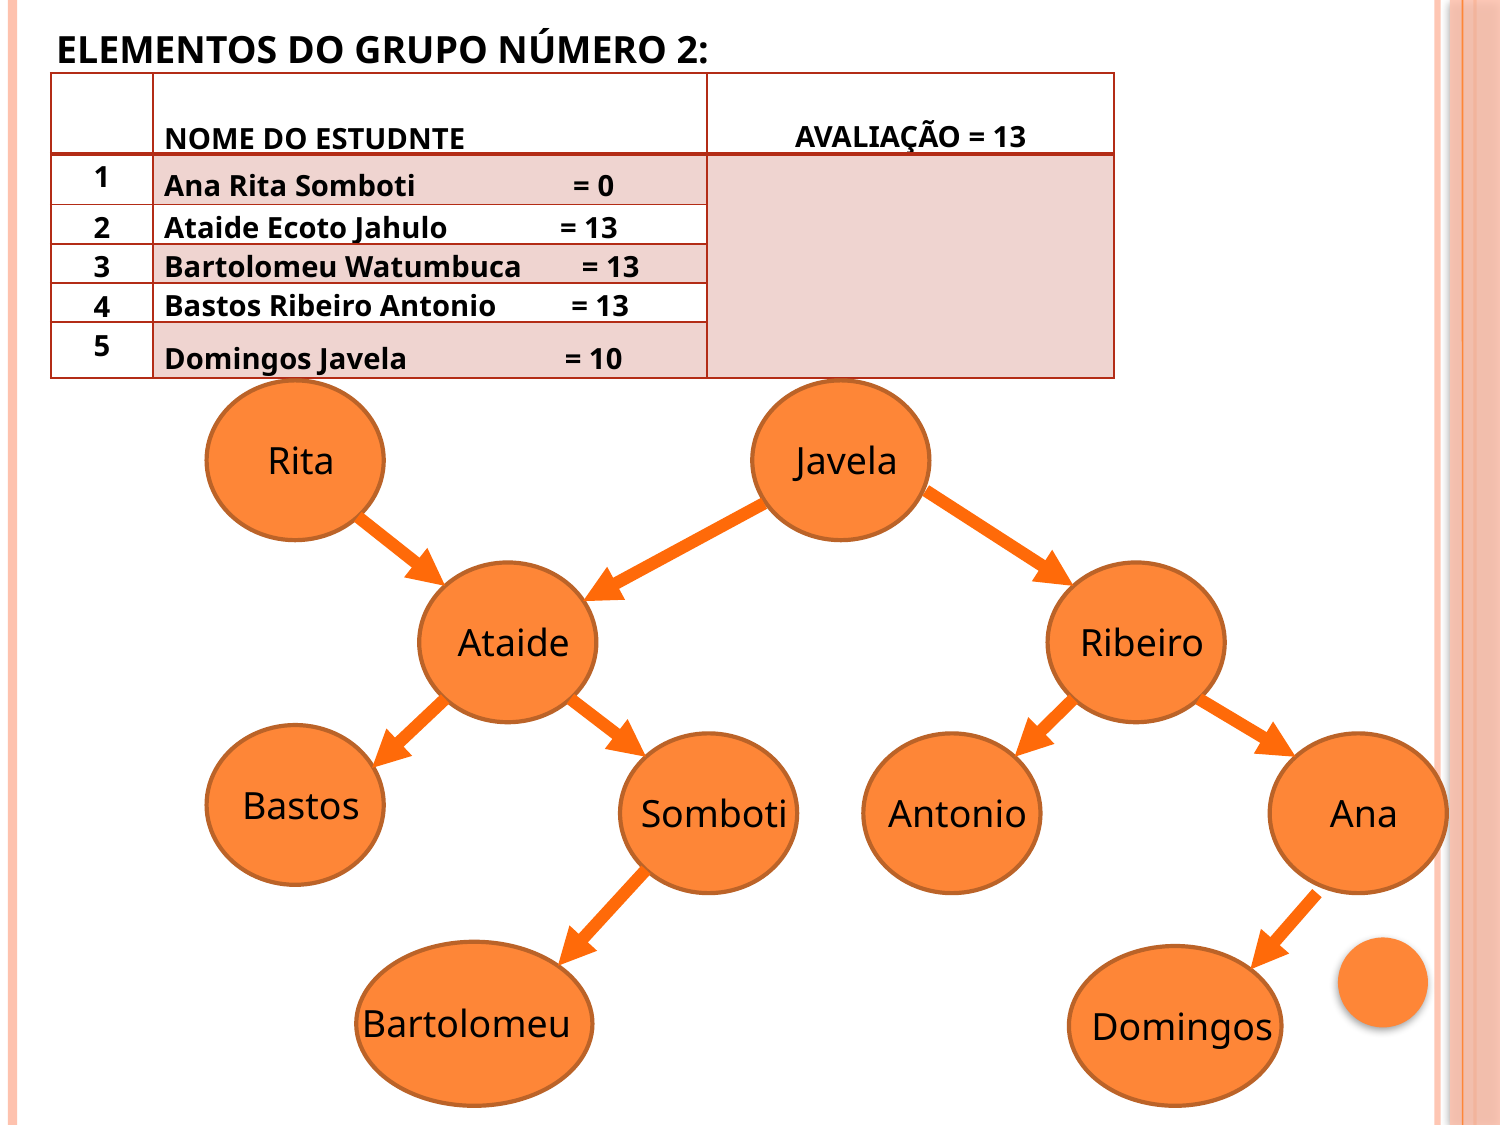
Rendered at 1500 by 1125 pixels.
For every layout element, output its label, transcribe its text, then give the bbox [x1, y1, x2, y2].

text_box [206, 724, 397, 886]
table_cell 3 [52, 245, 152, 282]
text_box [751, 379, 942, 541]
table_cell 1 [52, 156, 152, 204]
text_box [1269, 732, 1460, 894]
text_box ELEMENTOS DO GRUPO NÚMERO 2: [41, 19, 1270, 79]
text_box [371, 698, 446, 769]
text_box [619, 732, 810, 894]
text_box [324, 941, 609, 1107]
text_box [1249, 892, 1318, 970]
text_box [206, 379, 397, 541]
table_cell Bastos Ribeiro Antonio = 13 [154, 284, 706, 321]
table_cell 5 [52, 323, 152, 377]
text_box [569, 698, 647, 758]
table_cell Ana Rita Somboti = 0 [154, 156, 706, 204]
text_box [557, 869, 647, 967]
table_cell Domingos Javela = 10 [154, 323, 706, 377]
table_header AVALIAÇÃO = 13 [708, 74, 1113, 152]
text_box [1014, 698, 1074, 758]
table_cell 4 [52, 284, 152, 321]
table_header [52, 74, 152, 152]
table_cell Ataide Ecoto Jahulo = 13 [154, 205, 706, 243]
table_cell [708, 156, 1113, 377]
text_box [1068, 945, 1297, 1107]
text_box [418, 561, 609, 723]
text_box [1047, 561, 1238, 723]
table_header NOME DO ESTUDNTE [154, 74, 706, 152]
table_cell 2 [52, 205, 152, 243]
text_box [862, 732, 1053, 894]
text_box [357, 516, 446, 587]
table_cell Bartolomeu Watumbuca = 13 [154, 245, 706, 282]
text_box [925, 490, 1075, 587]
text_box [582, 502, 765, 602]
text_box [1198, 698, 1297, 758]
